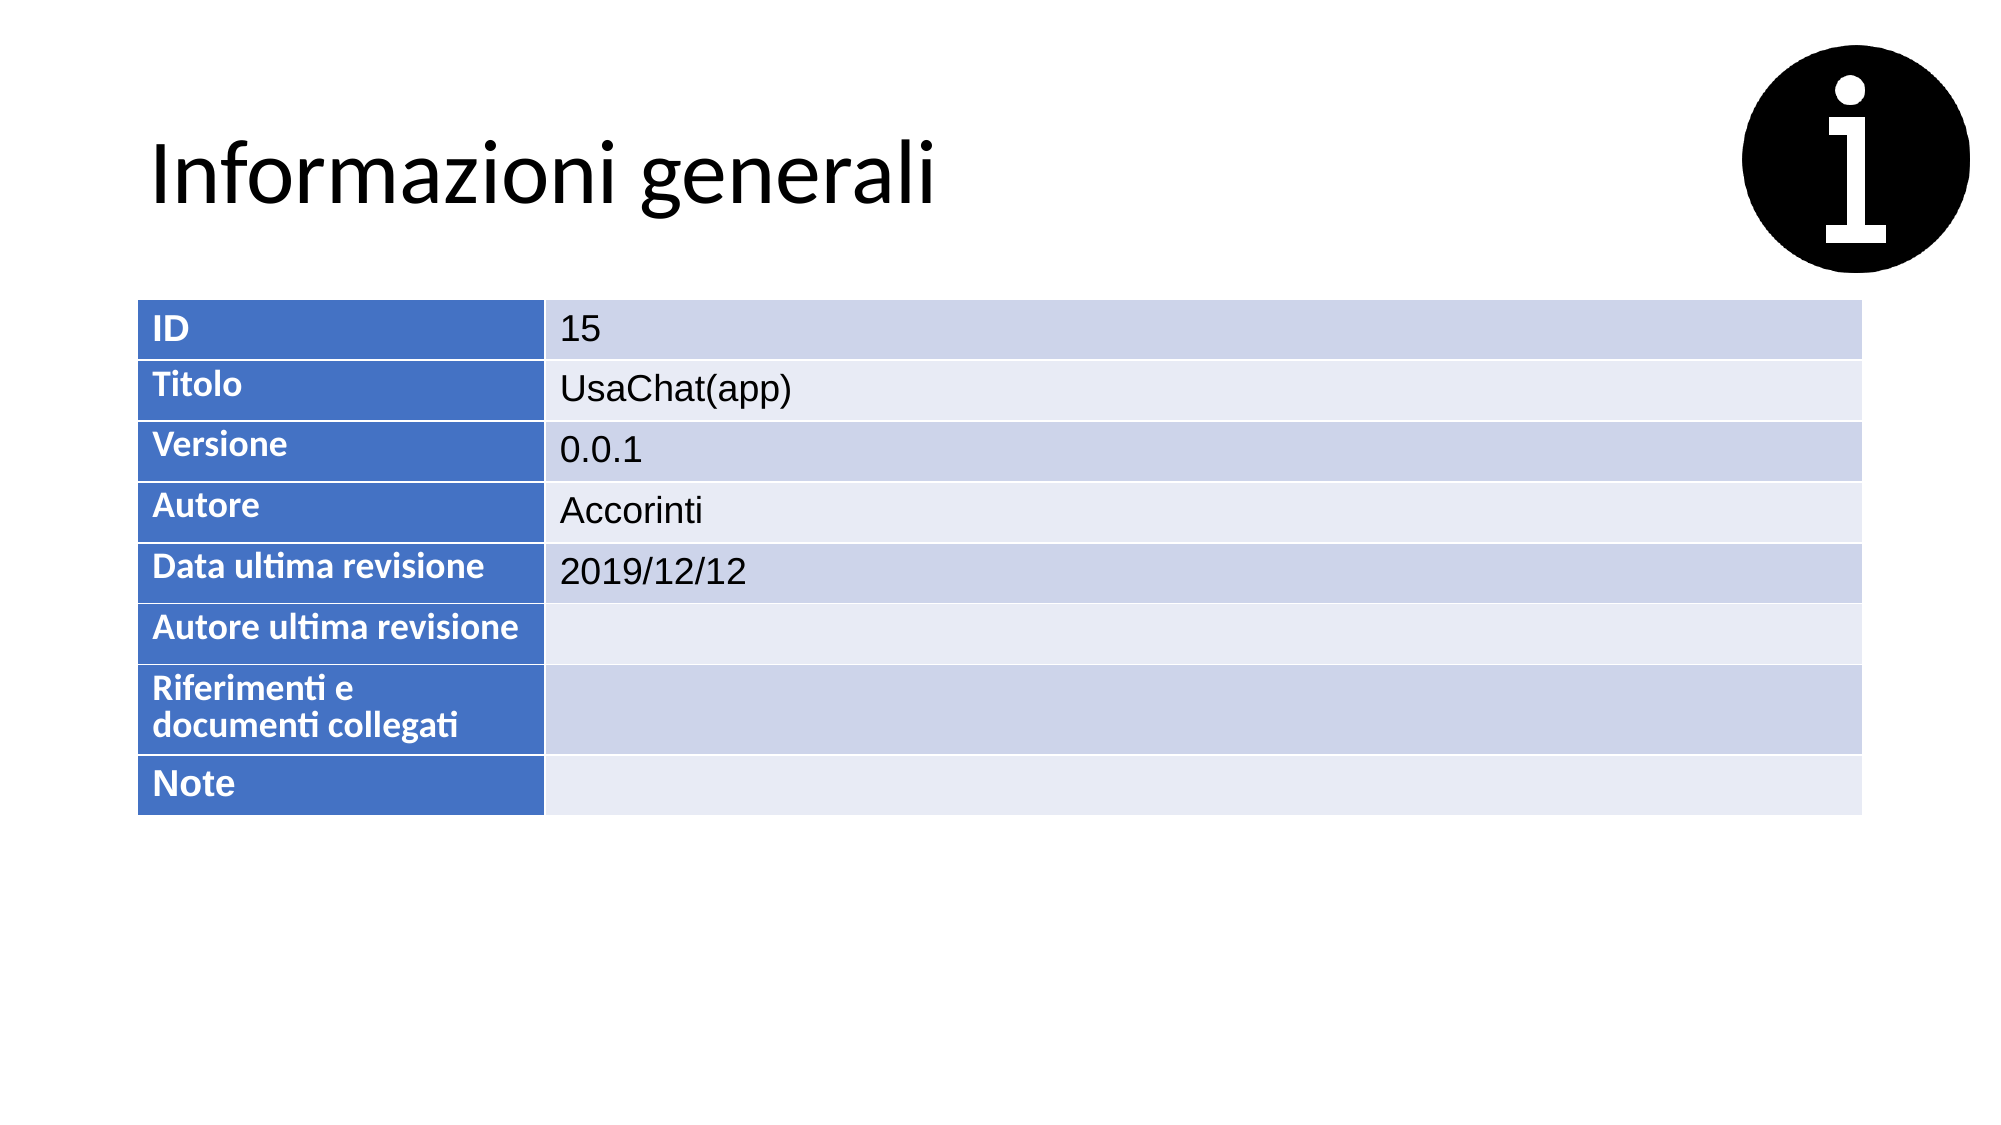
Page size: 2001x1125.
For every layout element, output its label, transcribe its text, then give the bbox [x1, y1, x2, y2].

table_cell 2019/12/12 [546, 544, 1862, 603]
table_cell Versione [138, 422, 544, 481]
table_cell 0.0.1 [546, 422, 1862, 481]
picture [1712, 15, 2000, 304]
table_cell Riferimenti e documenti collegati [138, 665, 544, 754]
table_header ID [138, 300, 544, 359]
table_header 15 [546, 300, 1862, 359]
table_cell [546, 665, 1862, 754]
table_cell Autore [138, 483, 544, 542]
table_cell Autore ultima revisione [138, 604, 544, 664]
table_cell [546, 756, 1862, 815]
table_cell [546, 604, 1862, 664]
table_cell Data ultima revisione [138, 544, 544, 603]
title Informazioni generali [134, 64, 1707, 283]
table_cell Note [138, 756, 544, 815]
table_cell Titolo [138, 361, 544, 420]
table_cell UsaChat(app) [546, 361, 1862, 420]
table_cell Accorinti [546, 483, 1862, 542]
